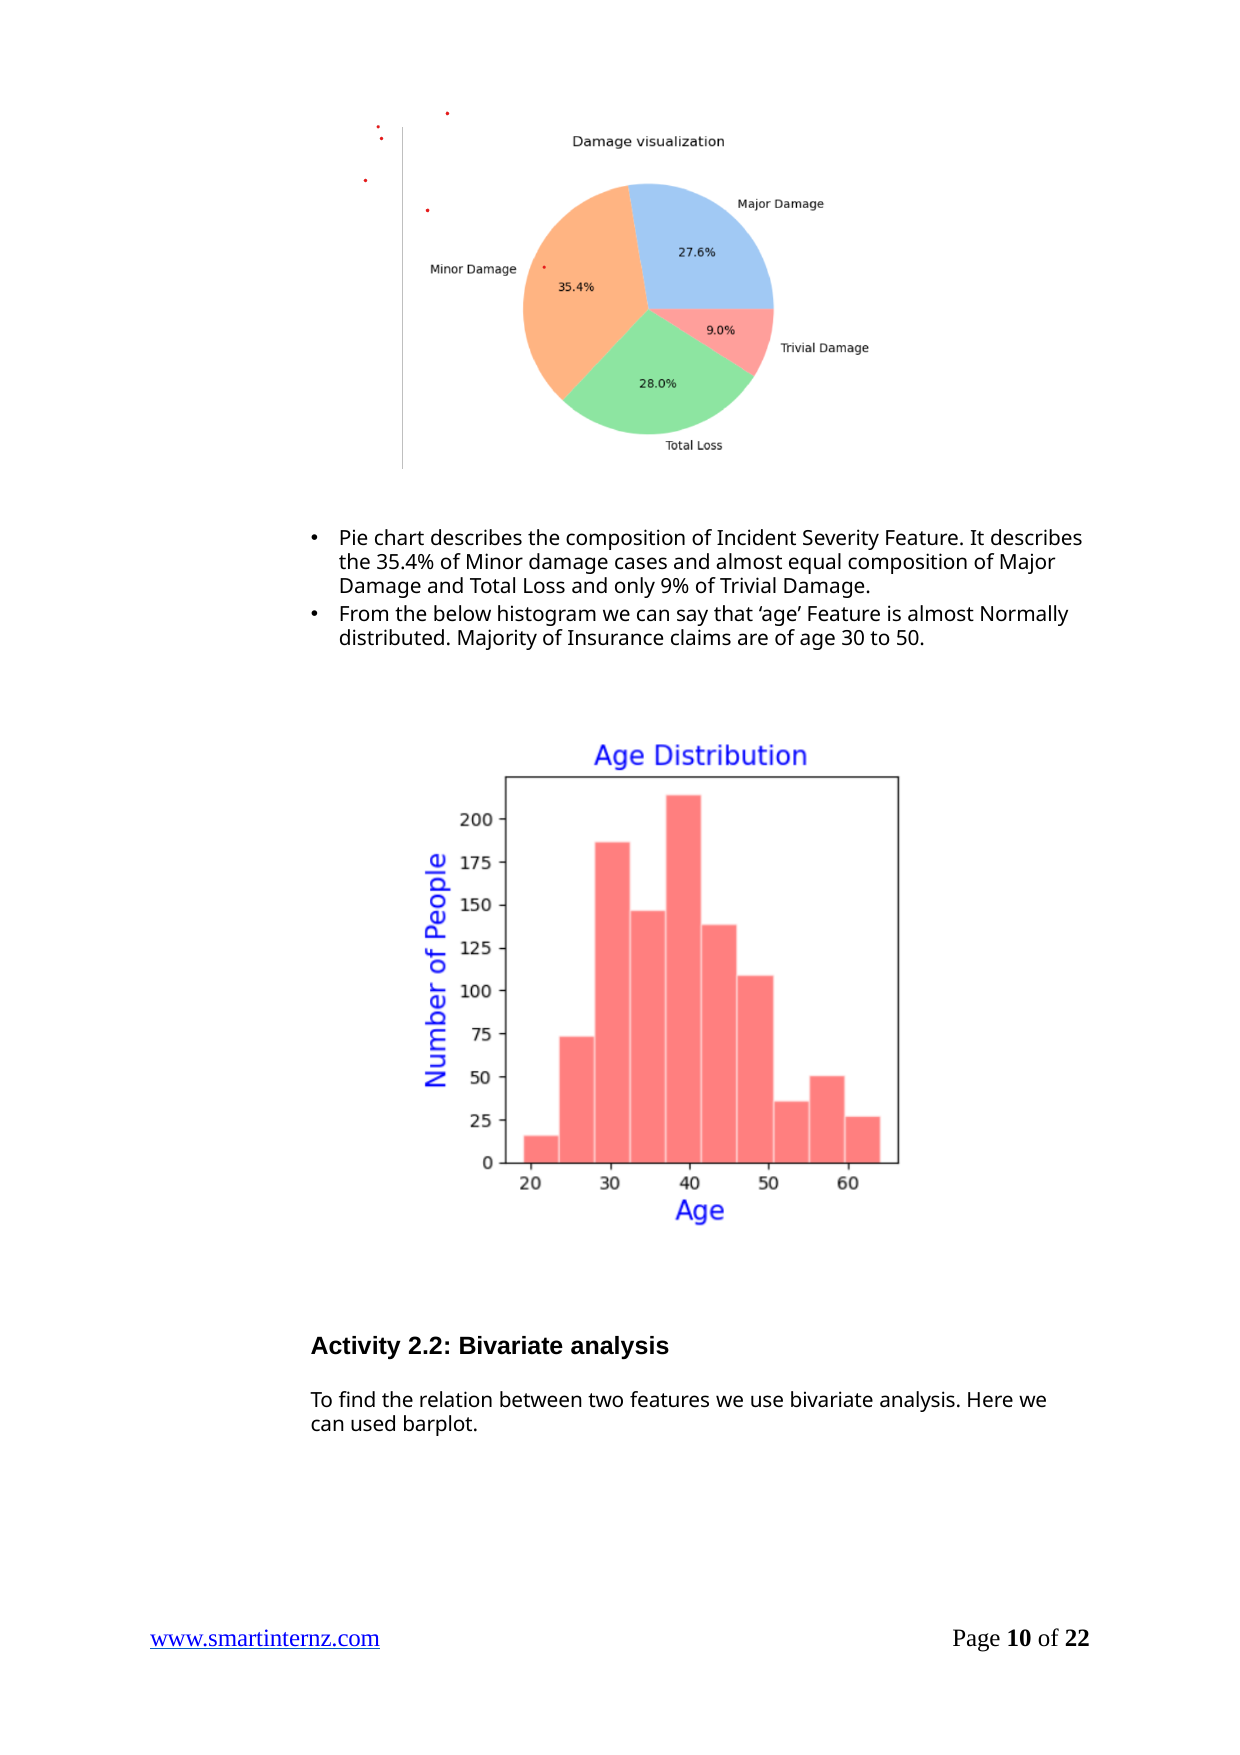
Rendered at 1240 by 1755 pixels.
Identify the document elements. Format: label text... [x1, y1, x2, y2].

text_box Pie chart describes the composition of Incident Severity Feature. It describes the 35.4% of Minor damage cases and almost equal composition of Major Damage and Total Loss and only 9% of Trivial Damage. From the below histogram we can say that ‘age’ Feature is almost Normally distributed. Majority of Insurance claims are of age 30 to 50. [308, 522, 1099, 677]
picture [386, 731, 911, 1245]
slide_number Page 10 of 22 [950, 1621, 1099, 1755]
picture [363, 111, 875, 470]
text_box Activity 2.2: Bivariate analysis To find the relation between two features we use bivariate analysis. Here we can used barplot. [308, 1327, 1072, 1436]
text_box www.smartinternz.com [147, 1621, 387, 1652]
